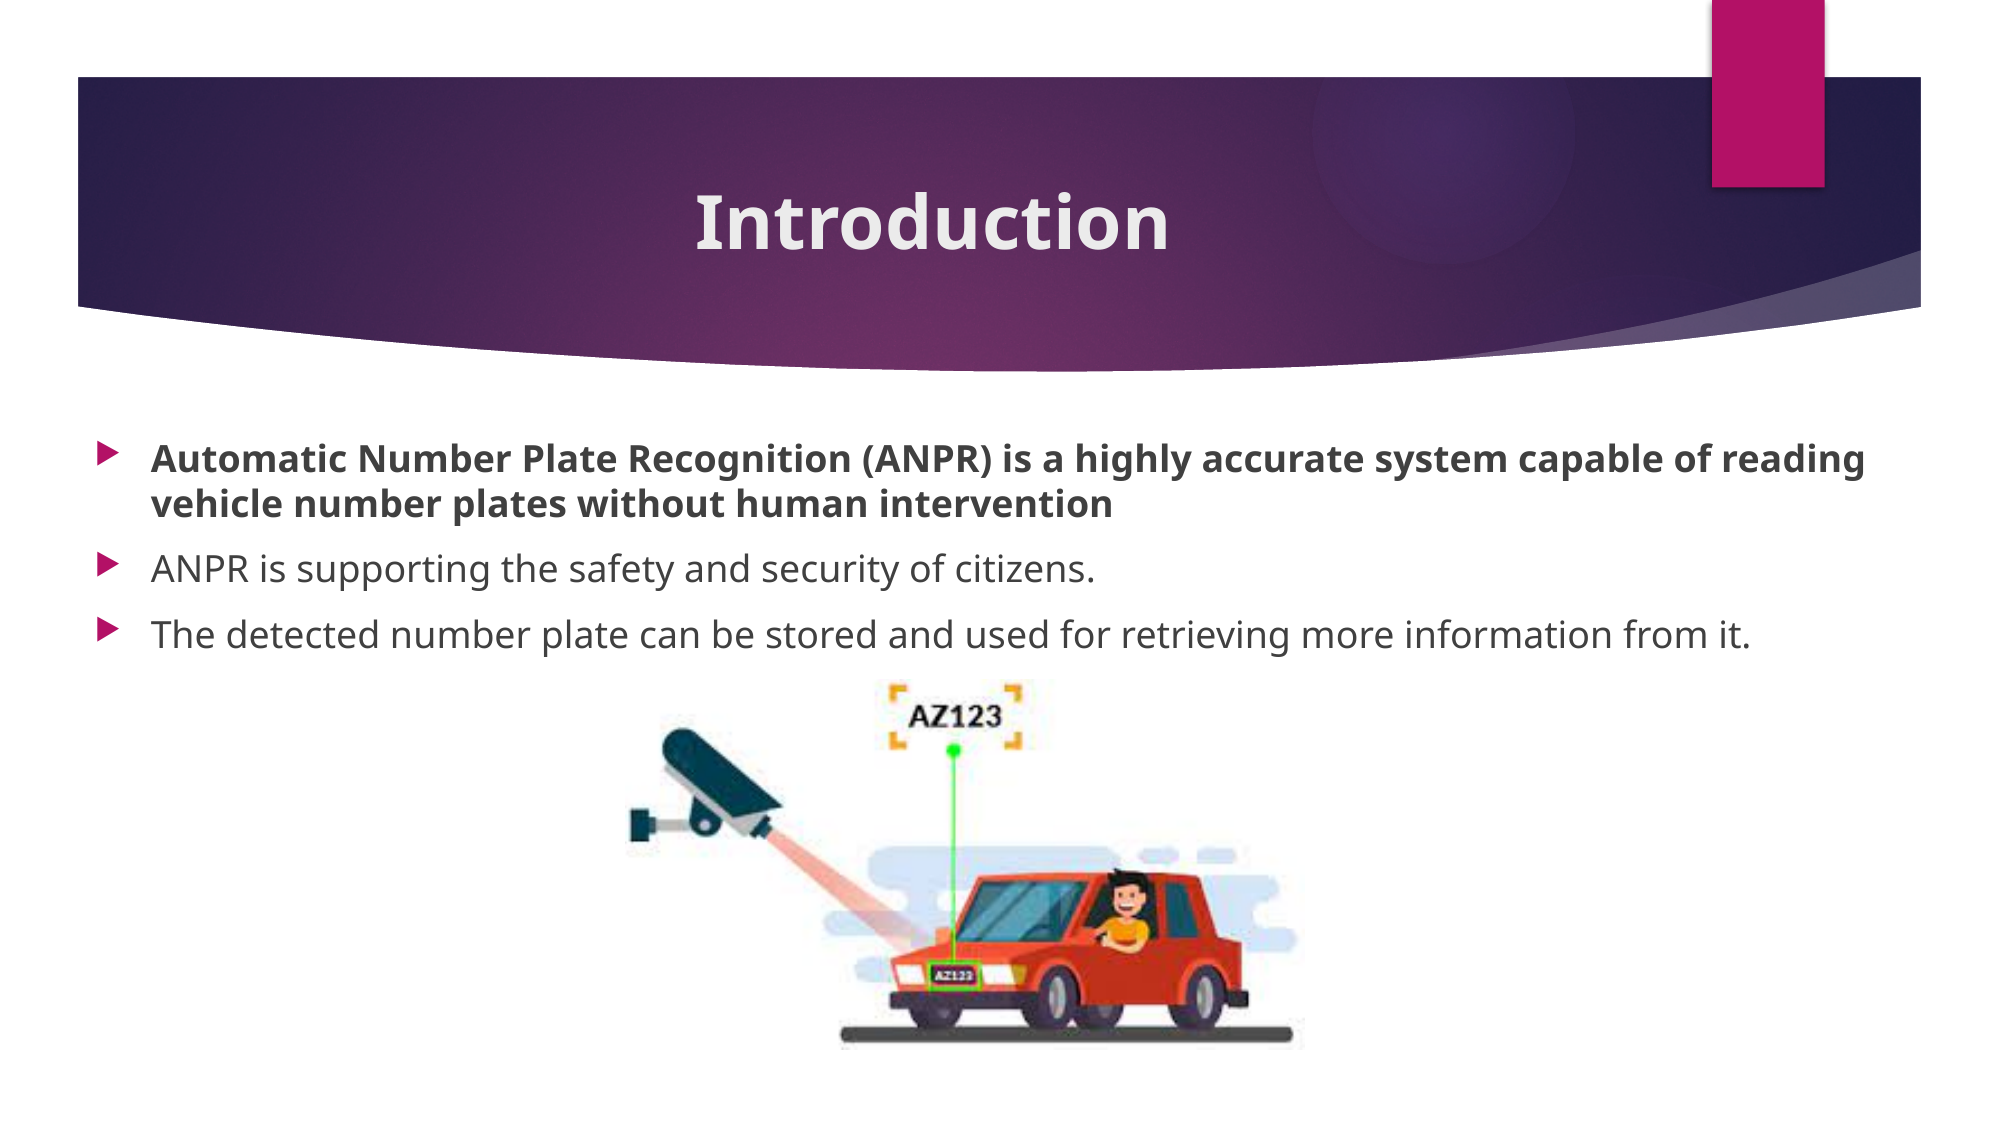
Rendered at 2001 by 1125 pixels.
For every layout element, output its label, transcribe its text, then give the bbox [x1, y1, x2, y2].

title Introduction [680, 161, 2000, 278]
picture [625, 679, 1305, 1051]
list Automatic Number Plate Recognition (ANPR) is a highly accurate system capable of reading vehicle number plates without human intervention ANPR is supporting the safety and security of citizens. The detected number plate can be stored and used for retrieving more information from it. [79, 427, 1894, 1050]
